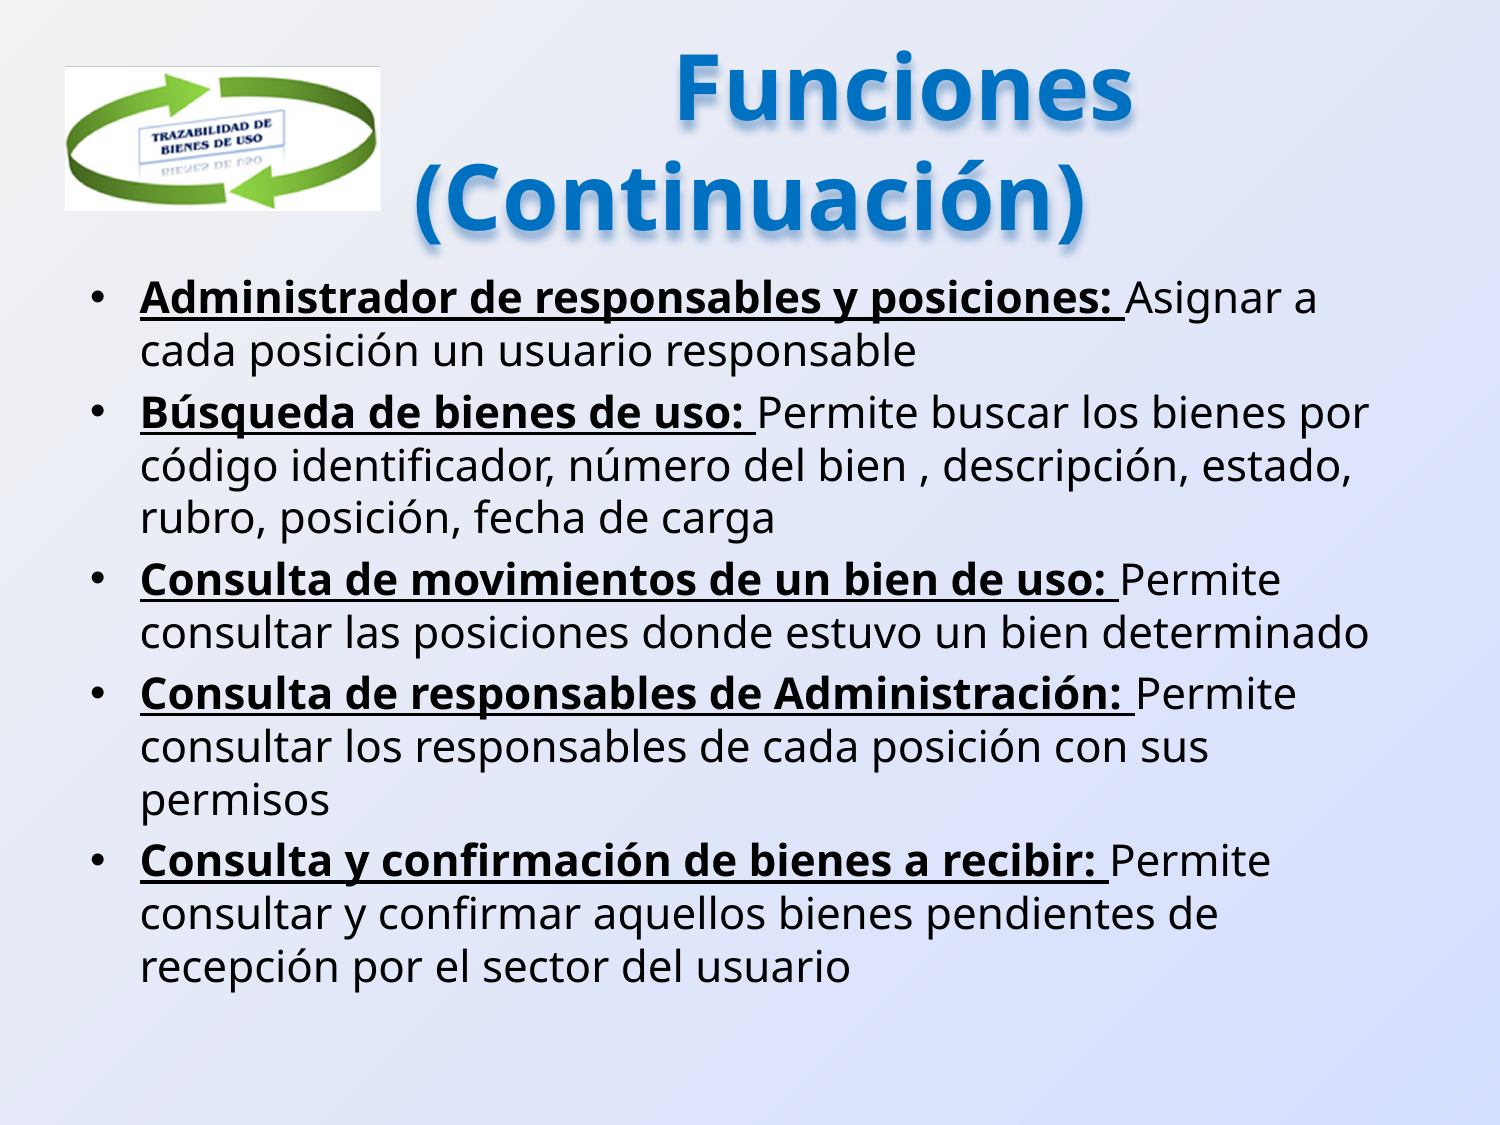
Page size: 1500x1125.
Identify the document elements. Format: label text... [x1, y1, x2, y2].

title Funciones (Continuación) [75, 45, 1425, 233]
picture [64, 66, 381, 211]
list Administrador de responsables y posiciones: Asignar a cada posición un usuario responsable Búsqueda de bienes de uso: Permite buscar los bienes por código identificador, número del bien , descripción, estado, rubro, posición, fecha de carga Consulta de movimientos de un bien de uso: Permite consultar las posiciones donde estuvo un bien determinado Consulta de responsables de Administración: Permite consultar los responsables de cada posición con sus permisos Consulta y confirmación de bienes a recibir: Permite consultar y confirmar aquellos bienes pendientes de recepción por el sector del usuario [75, 262, 1425, 1005]
